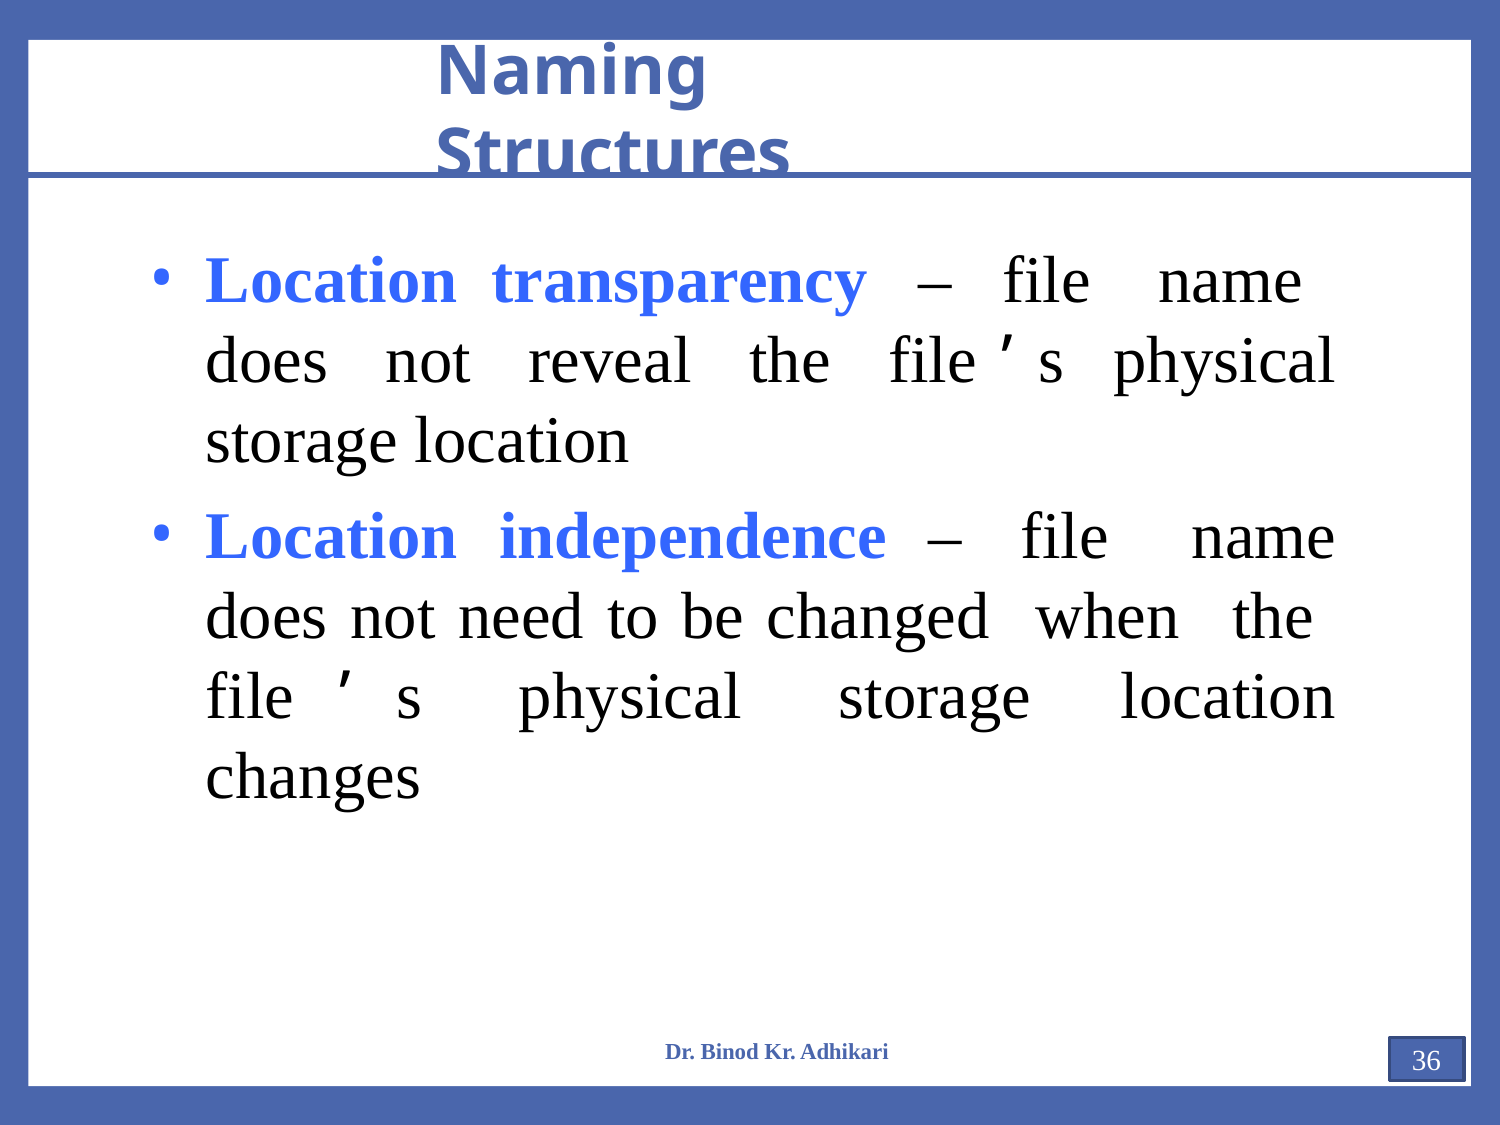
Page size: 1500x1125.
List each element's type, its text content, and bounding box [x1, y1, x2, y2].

footer Dr. Binod Kr. Adhikari [485, 812, 1067, 1125]
title Naming Structures [433, 12, 1068, 203]
text_box Location transparency – file name does not reveal the file ’ s physical storage location Location independence – file name does not need to be changed when the file ’ s physical storage location changes [147, 233, 1338, 812]
